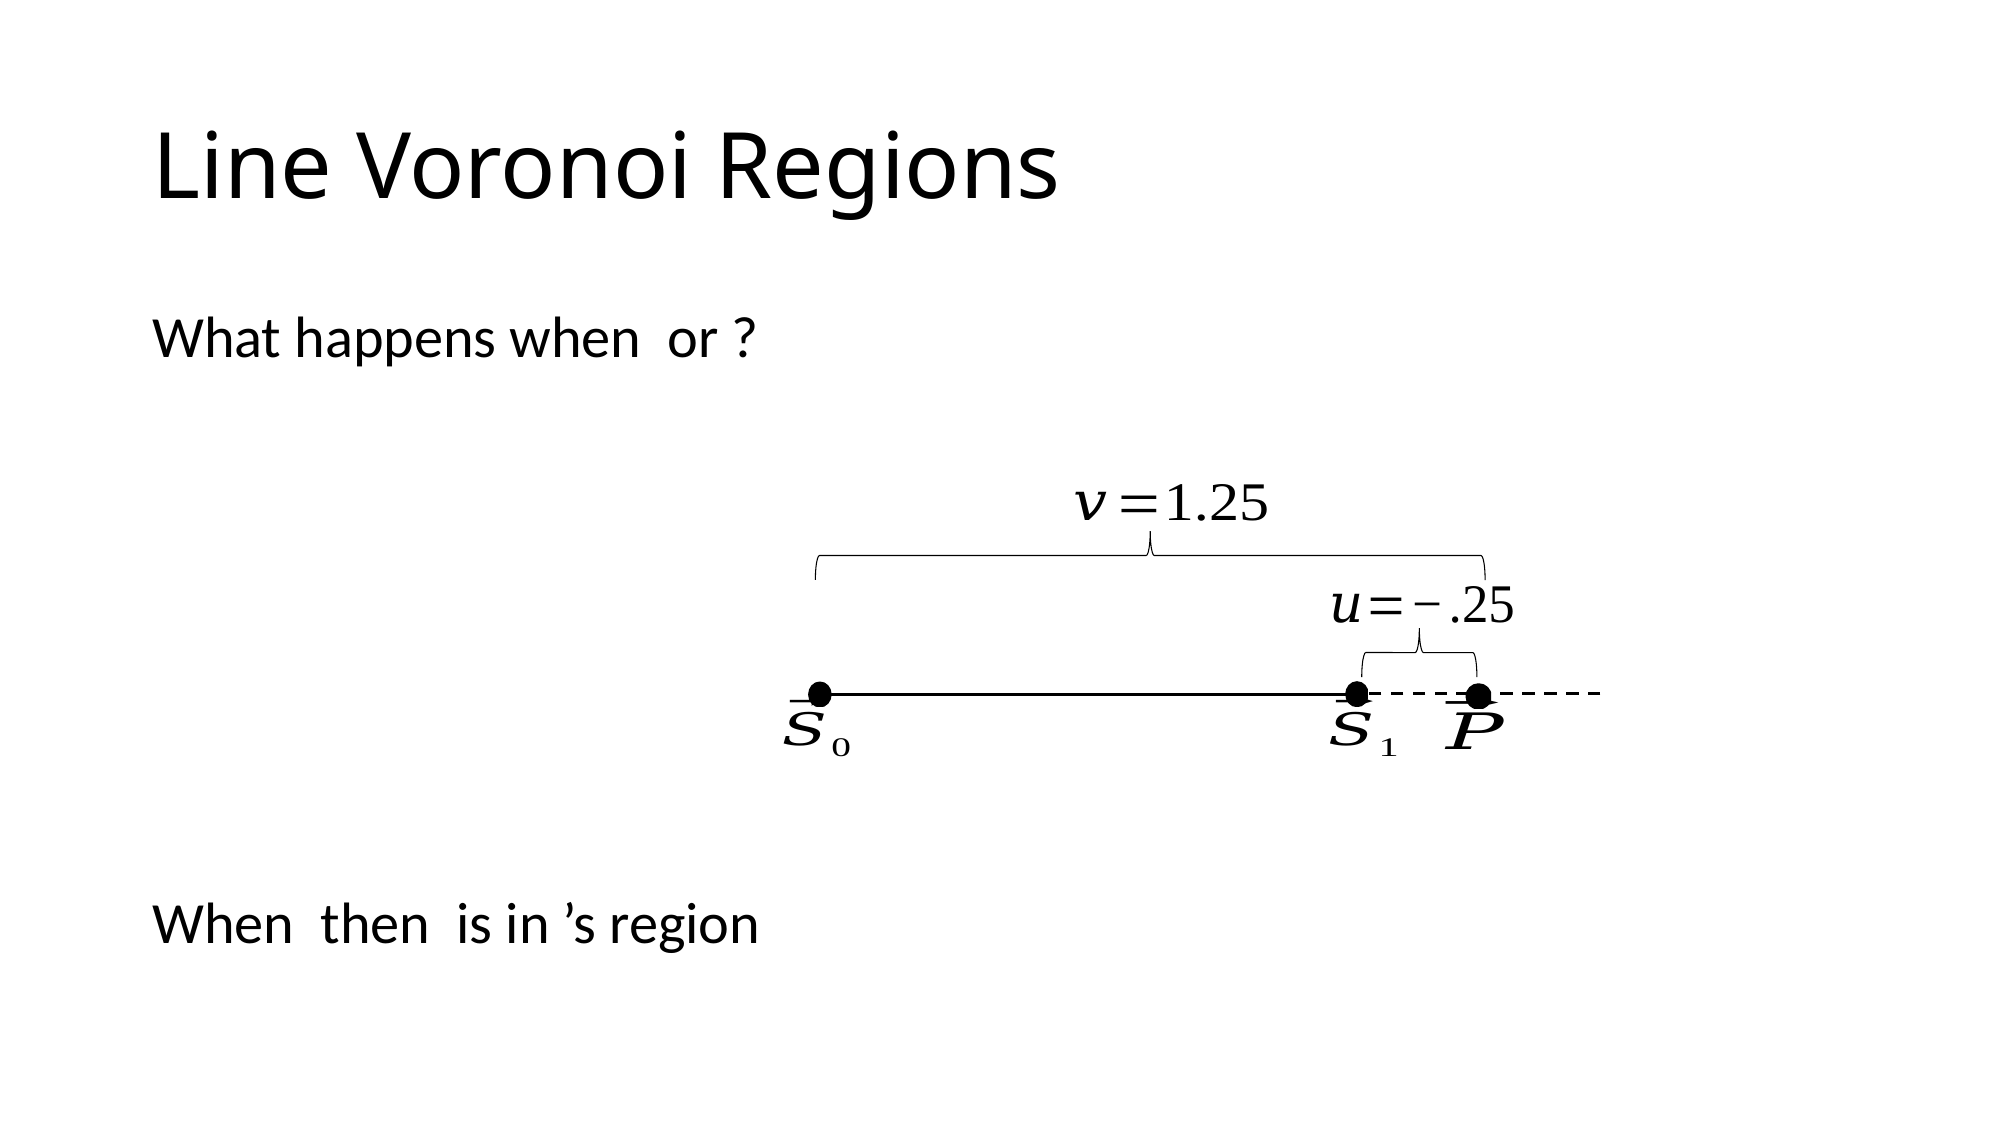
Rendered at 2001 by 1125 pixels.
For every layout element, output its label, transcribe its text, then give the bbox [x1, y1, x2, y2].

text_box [781, 472, 1601, 762]
title Line Voronoi Regions [137, 59, 1863, 278]
